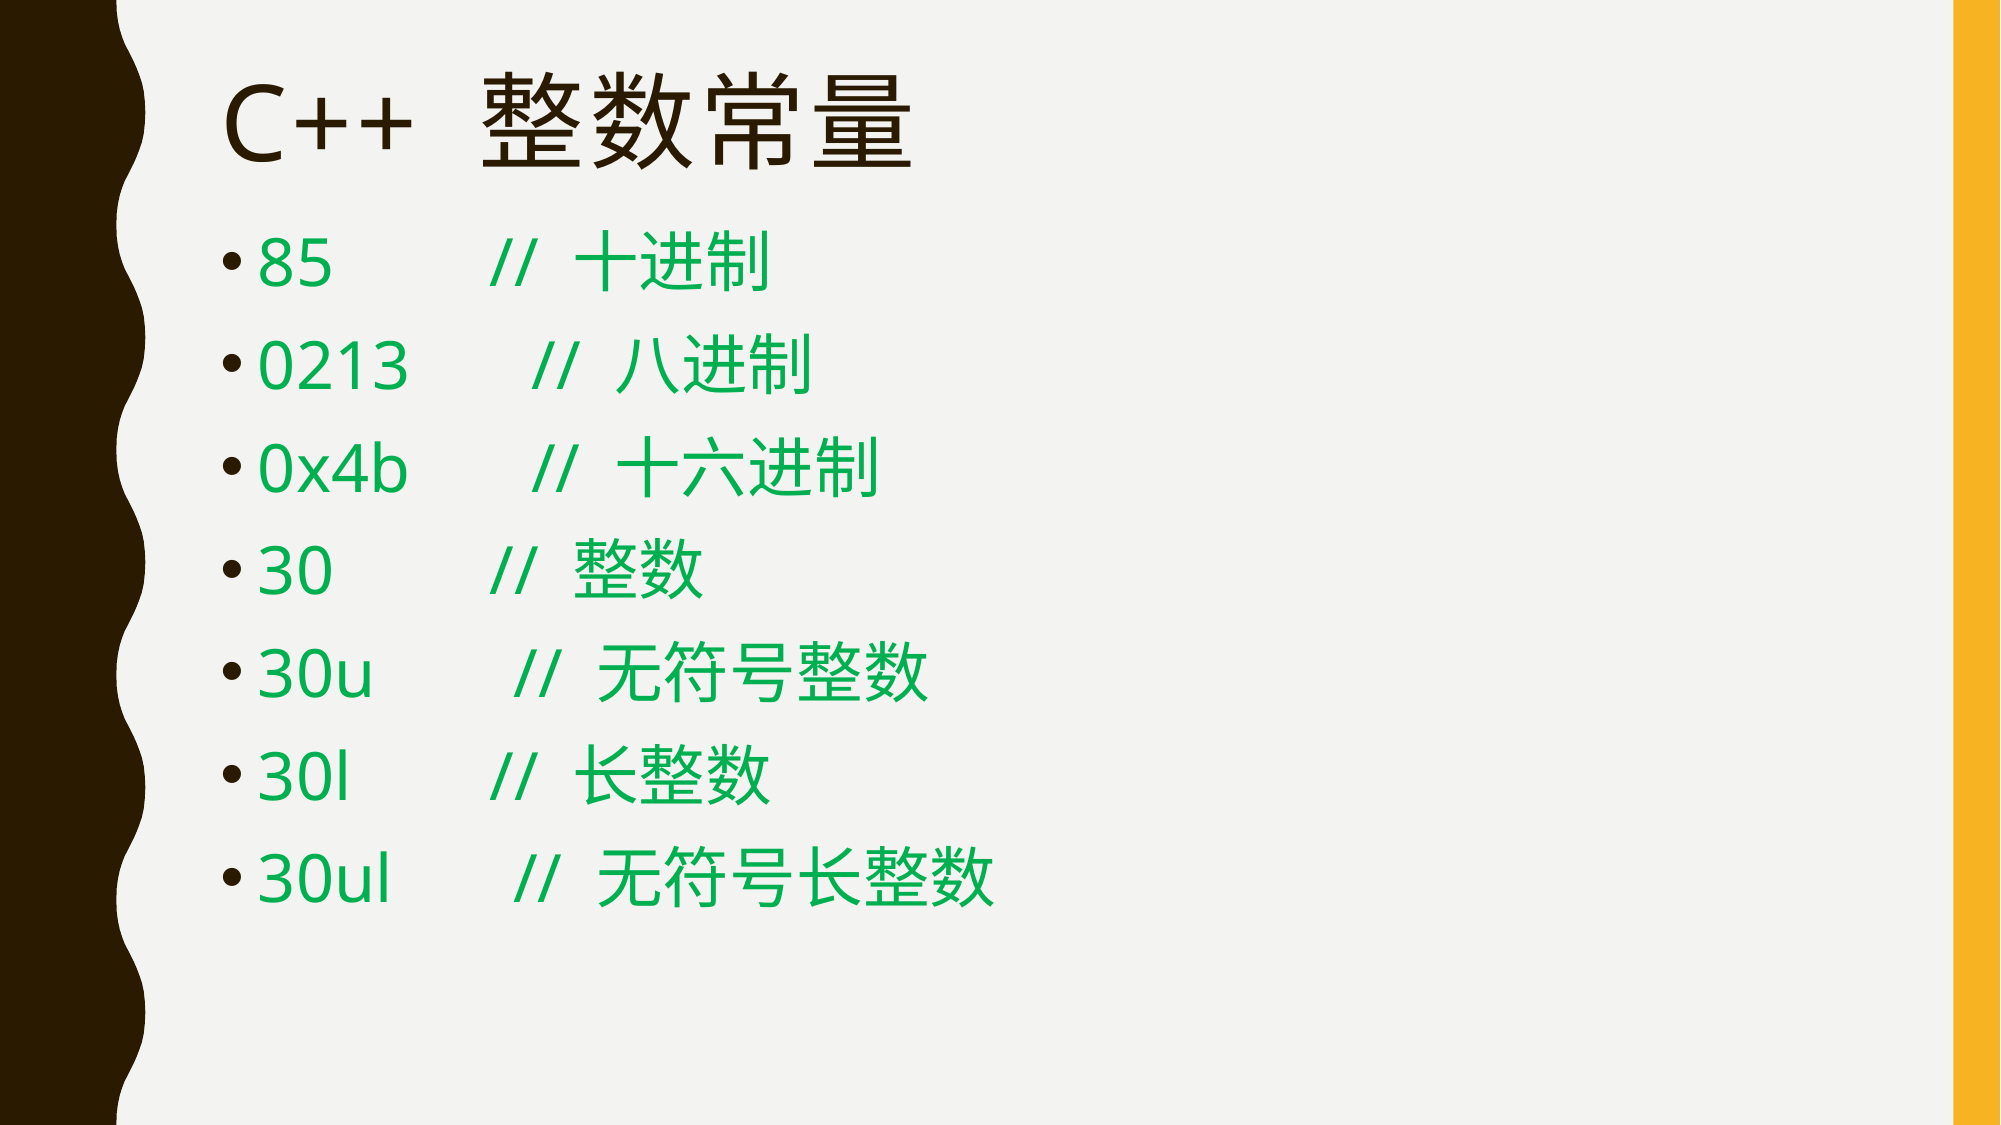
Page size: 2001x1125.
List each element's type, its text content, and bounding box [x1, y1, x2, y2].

title C++ 整数常量 [205, 62, 1875, 204]
list 85 // 十进制 0213 // 八进制 0x4b // 十六进制 30 // 整数 30u // 无符号整数 30l // 长整数 30ul // 无符号长整数 [205, 204, 1875, 1125]
